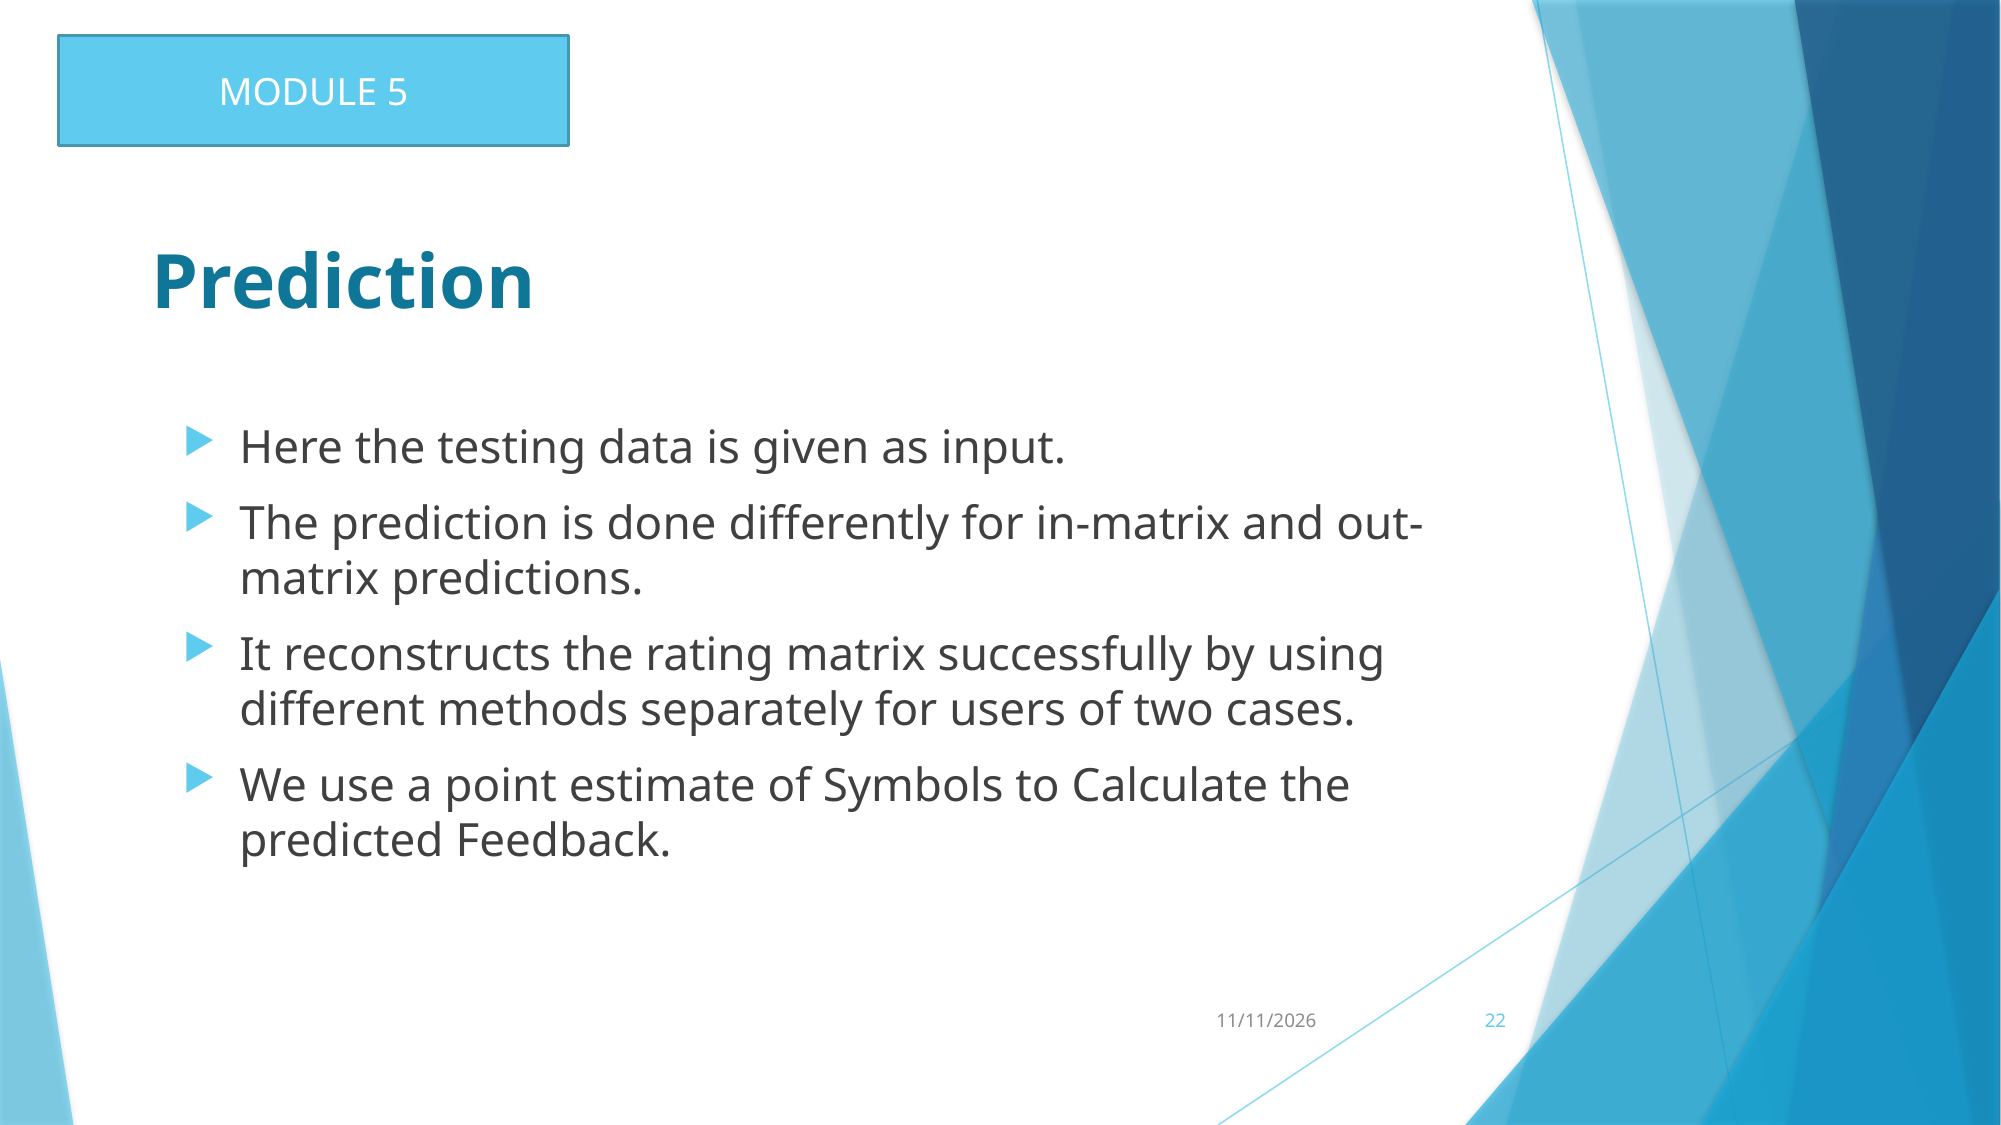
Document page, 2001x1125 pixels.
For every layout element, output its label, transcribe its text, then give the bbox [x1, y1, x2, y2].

title Prediction [136, 226, 1547, 424]
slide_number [1181, 991, 1332, 1051]
slide_number 22 [1409, 991, 1522, 1051]
text_box MODULE 5 [57, 34, 570, 147]
list Here the testing data is given as input. The prediction is done differently for in-matrix and out-matrix predictions. It reconstructs the rating matrix successfully by using different methods separately for users of two cases. We use a point estimate of Symbols to Calculate the predicted Feedback. [168, 410, 1579, 942]
